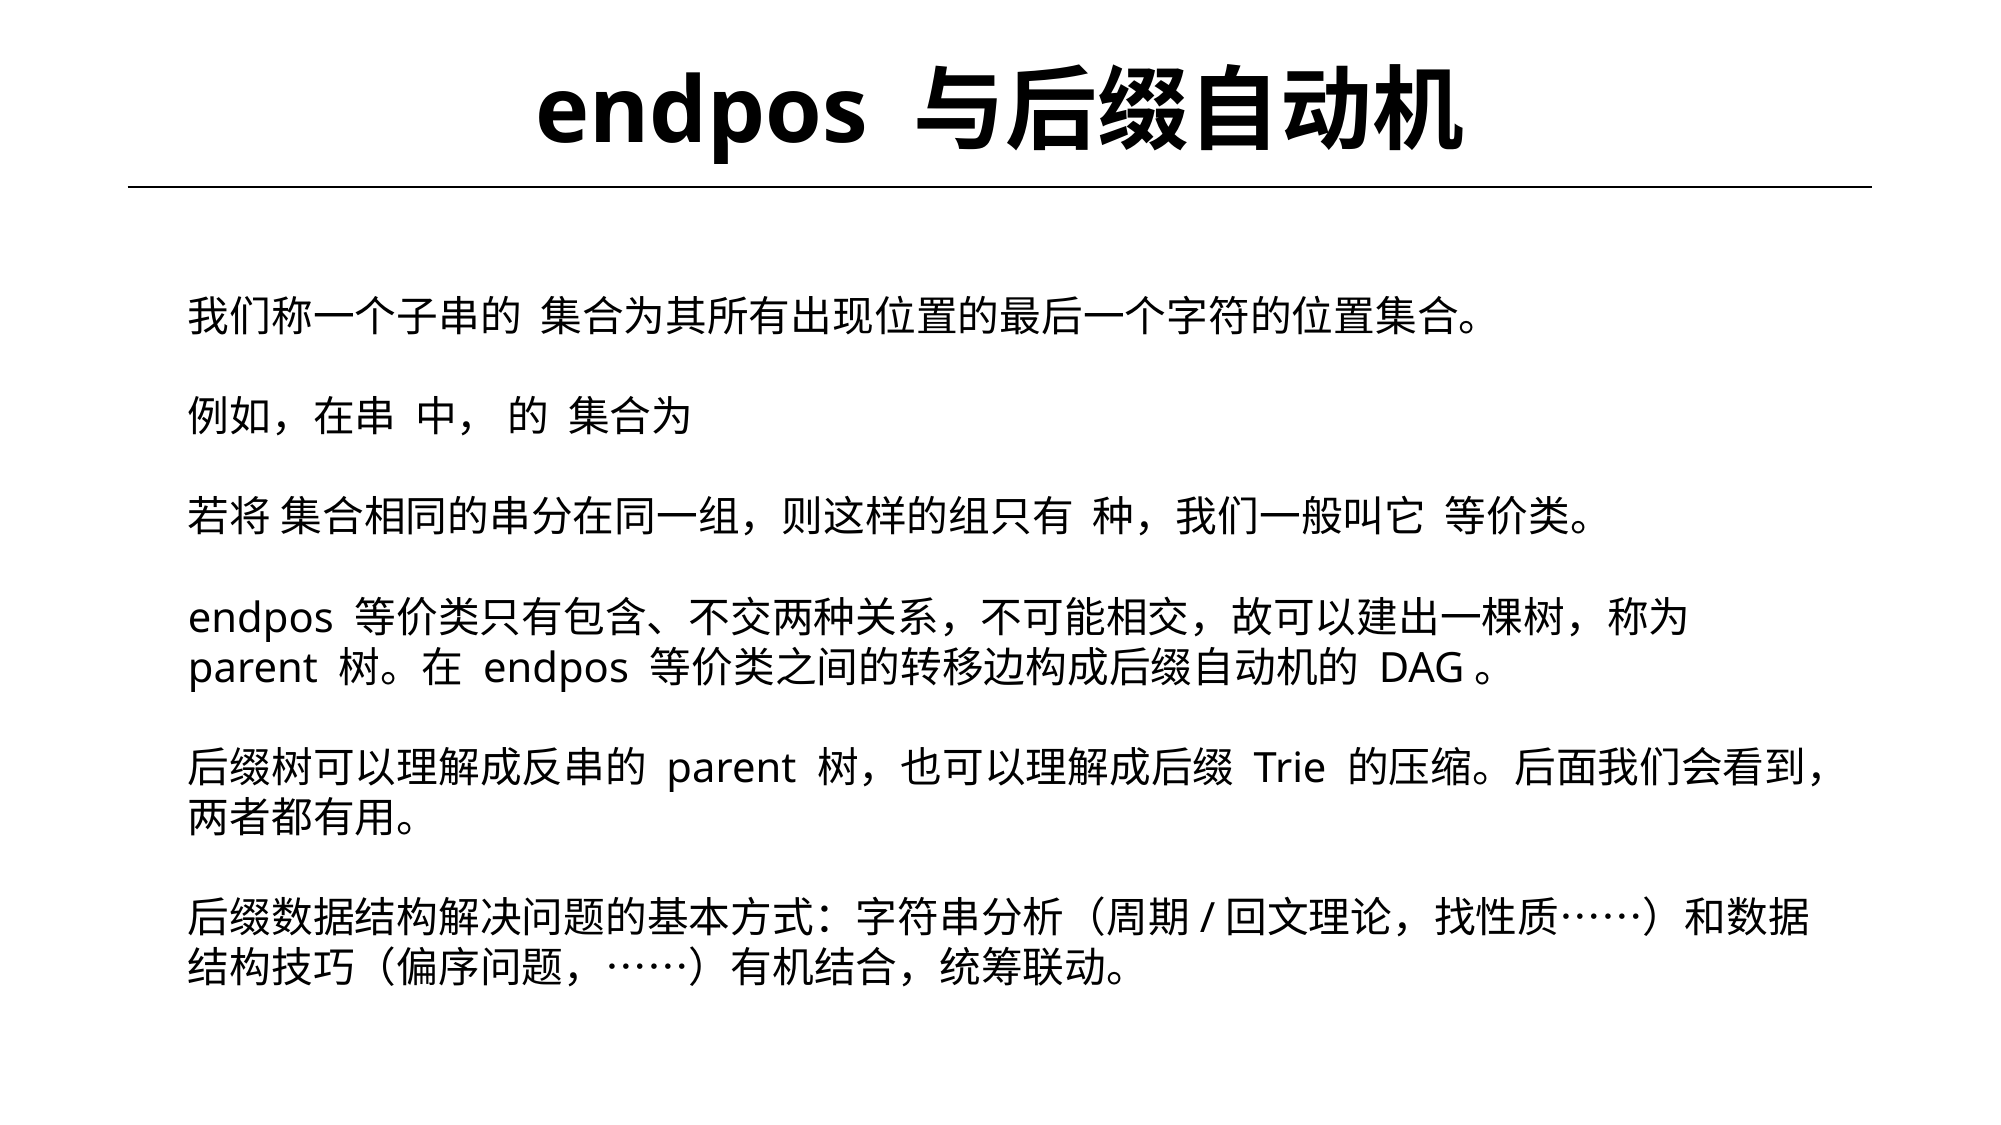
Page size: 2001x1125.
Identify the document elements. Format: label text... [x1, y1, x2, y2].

title endpos 与后缀自动机 [249, 18, 1750, 171]
